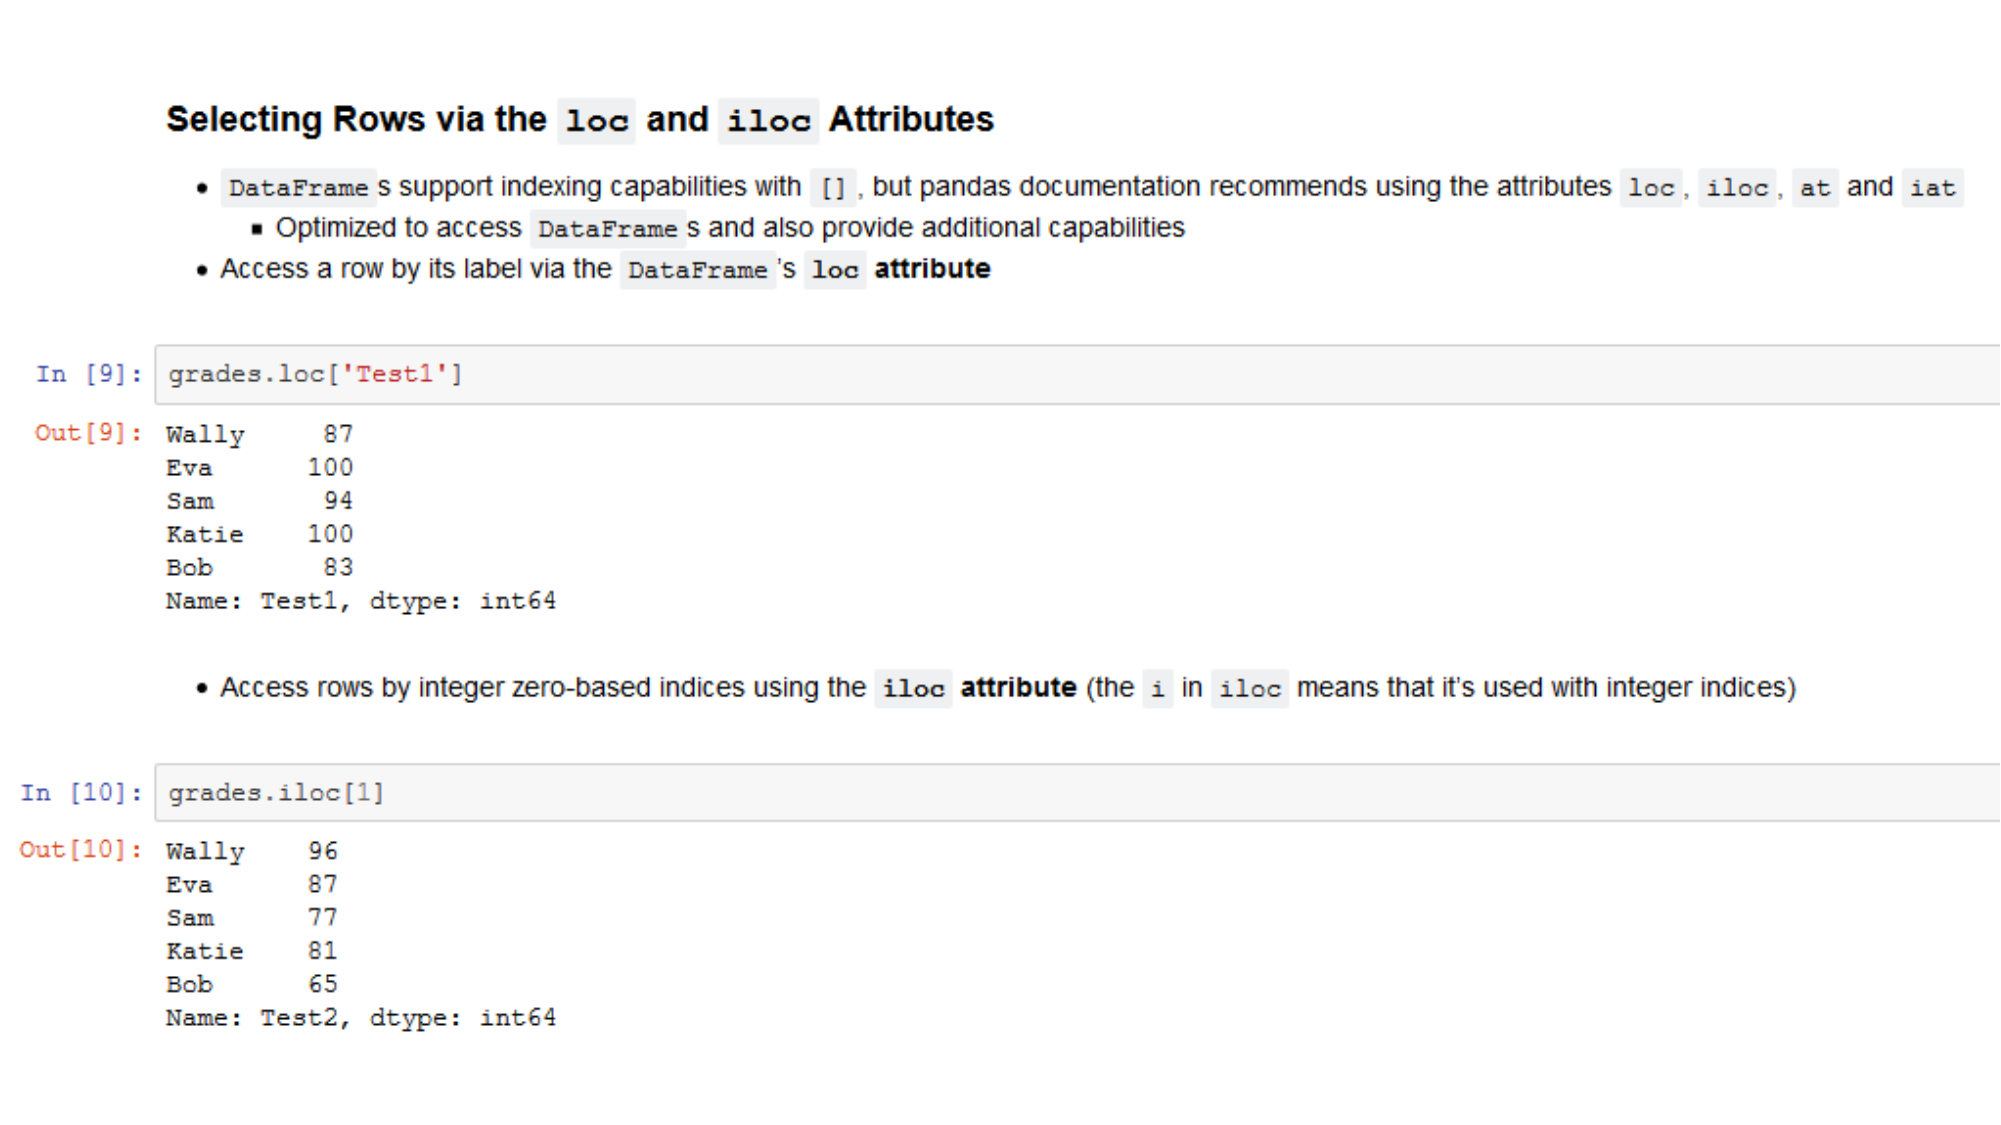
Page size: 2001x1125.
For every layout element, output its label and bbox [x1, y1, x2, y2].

list [12, 67, 2000, 1067]
